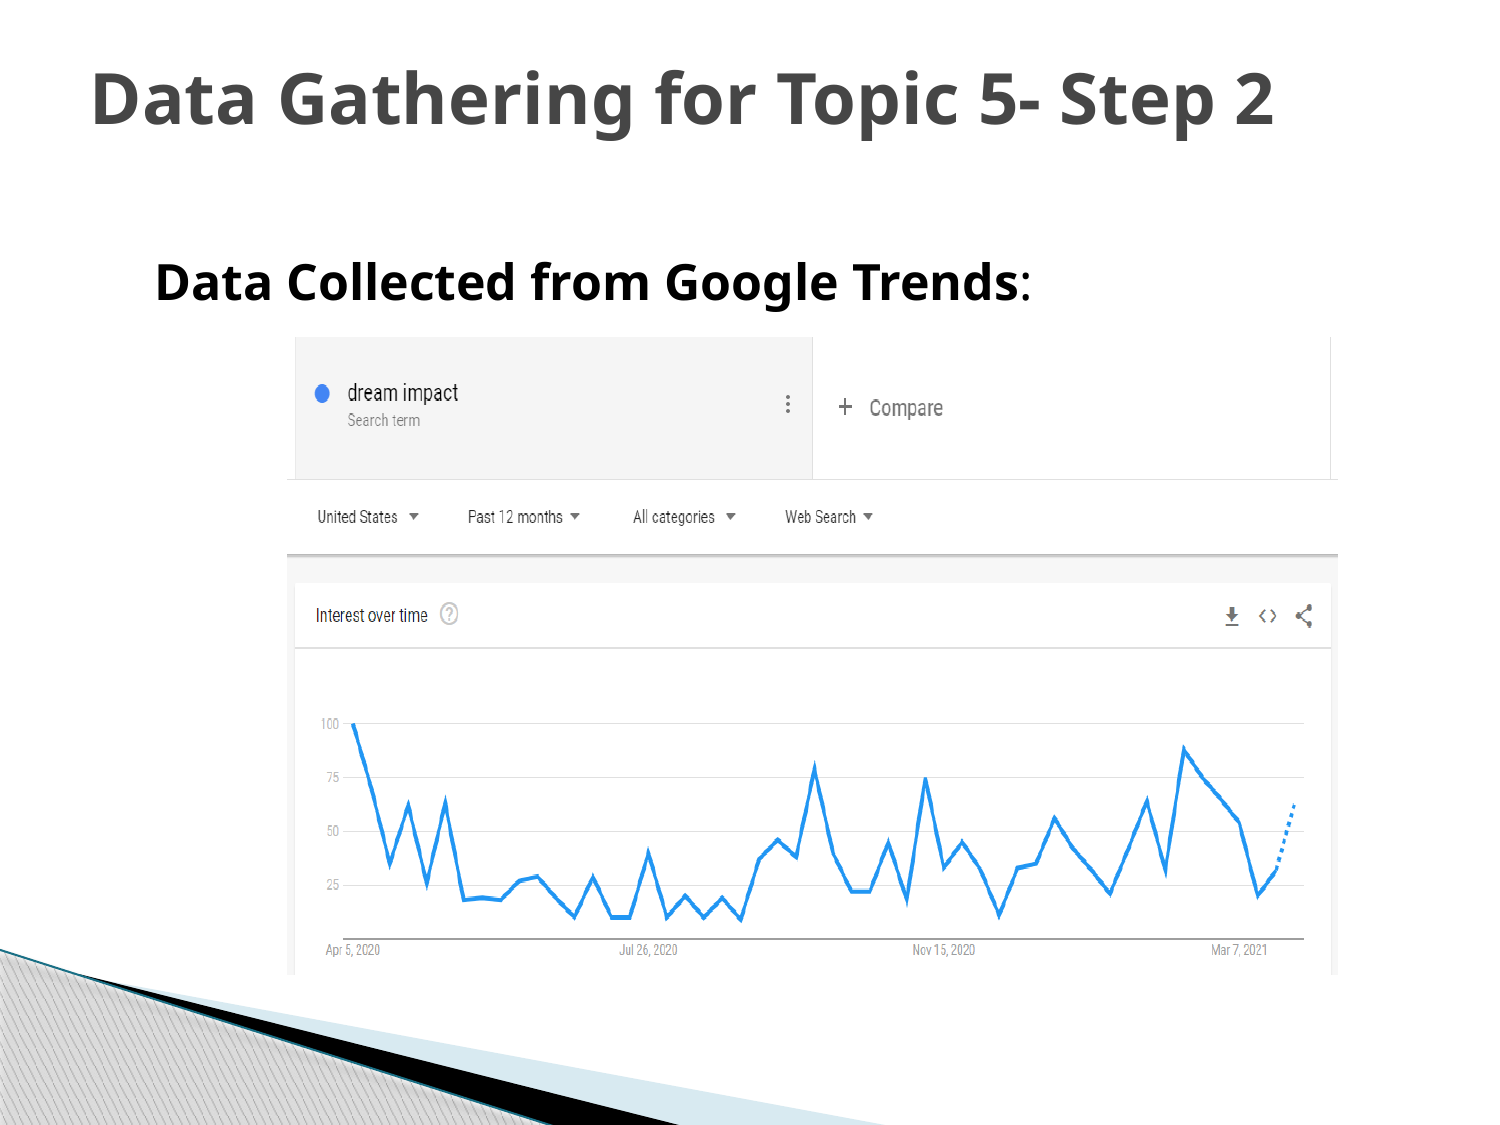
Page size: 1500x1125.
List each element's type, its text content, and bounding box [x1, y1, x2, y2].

list Data Collected from Google Trends: [75, 243, 1425, 986]
title Data Gathering for Topic 5- Step 2 [75, 45, 1425, 233]
picture [287, 337, 1338, 976]
